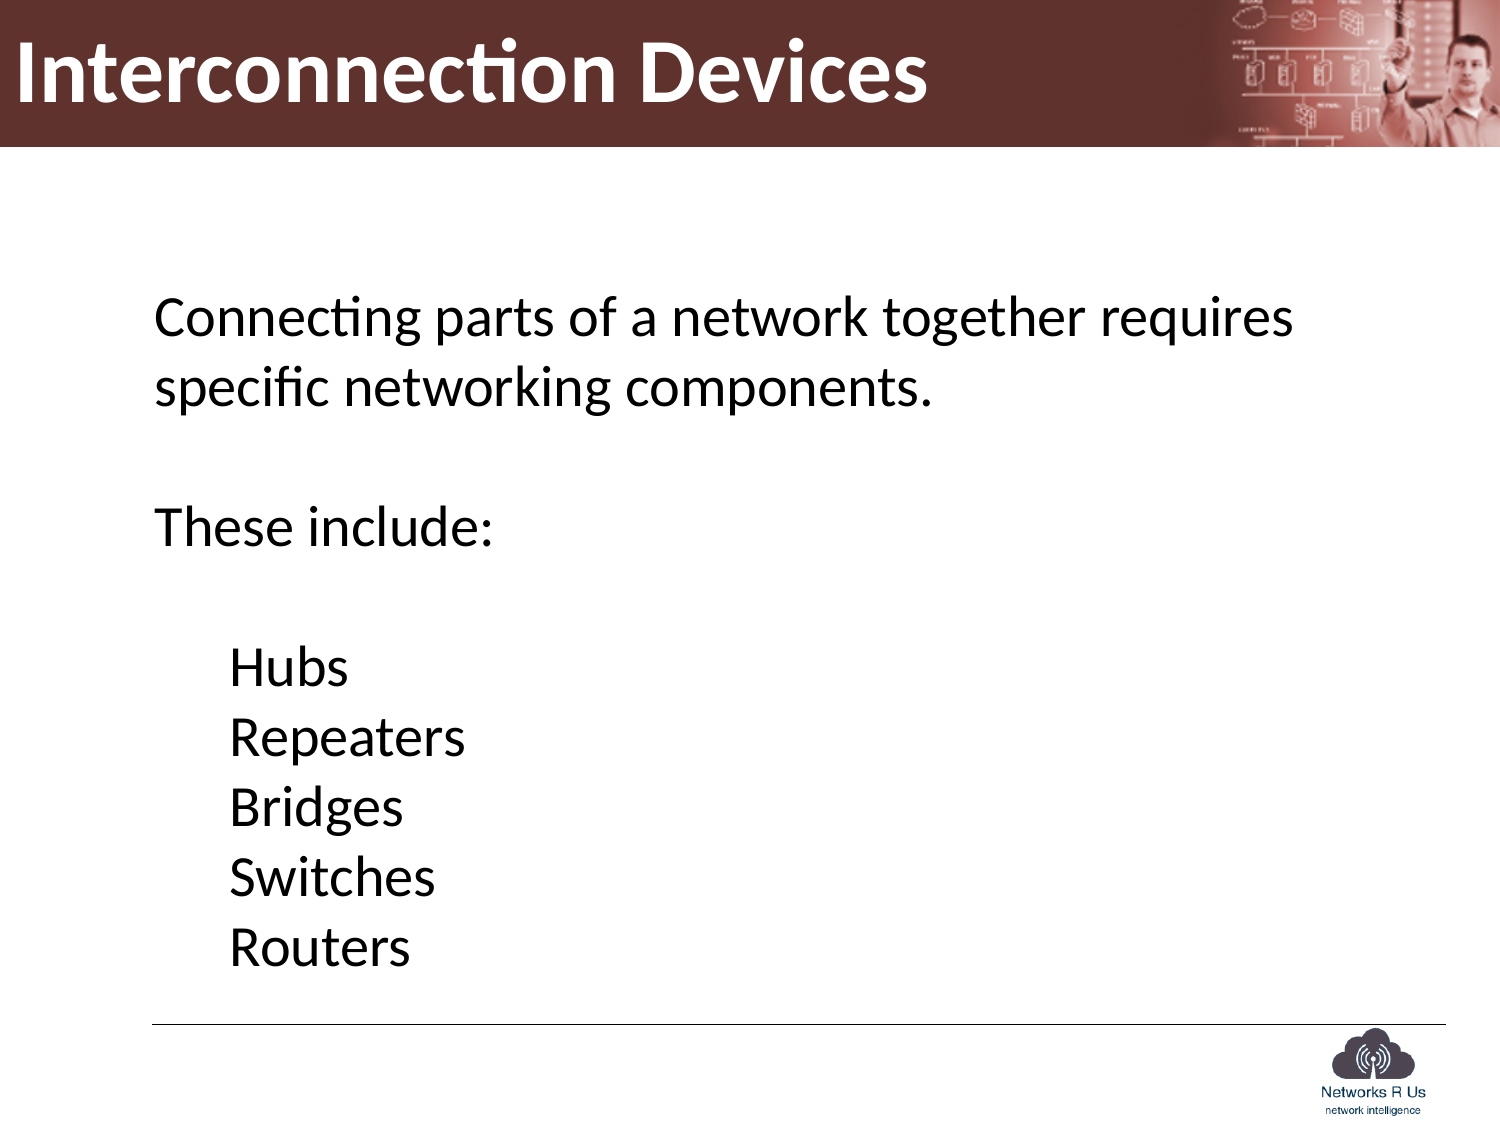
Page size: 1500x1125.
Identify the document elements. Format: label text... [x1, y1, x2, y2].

picture [1305, 1020, 1447, 1125]
picture [0, 0, 1500, 147]
text_box Connecting parts of a network together requires specific networking components. These include: Hubs Repeaters Bridges Switches Routers [139, 270, 1450, 986]
